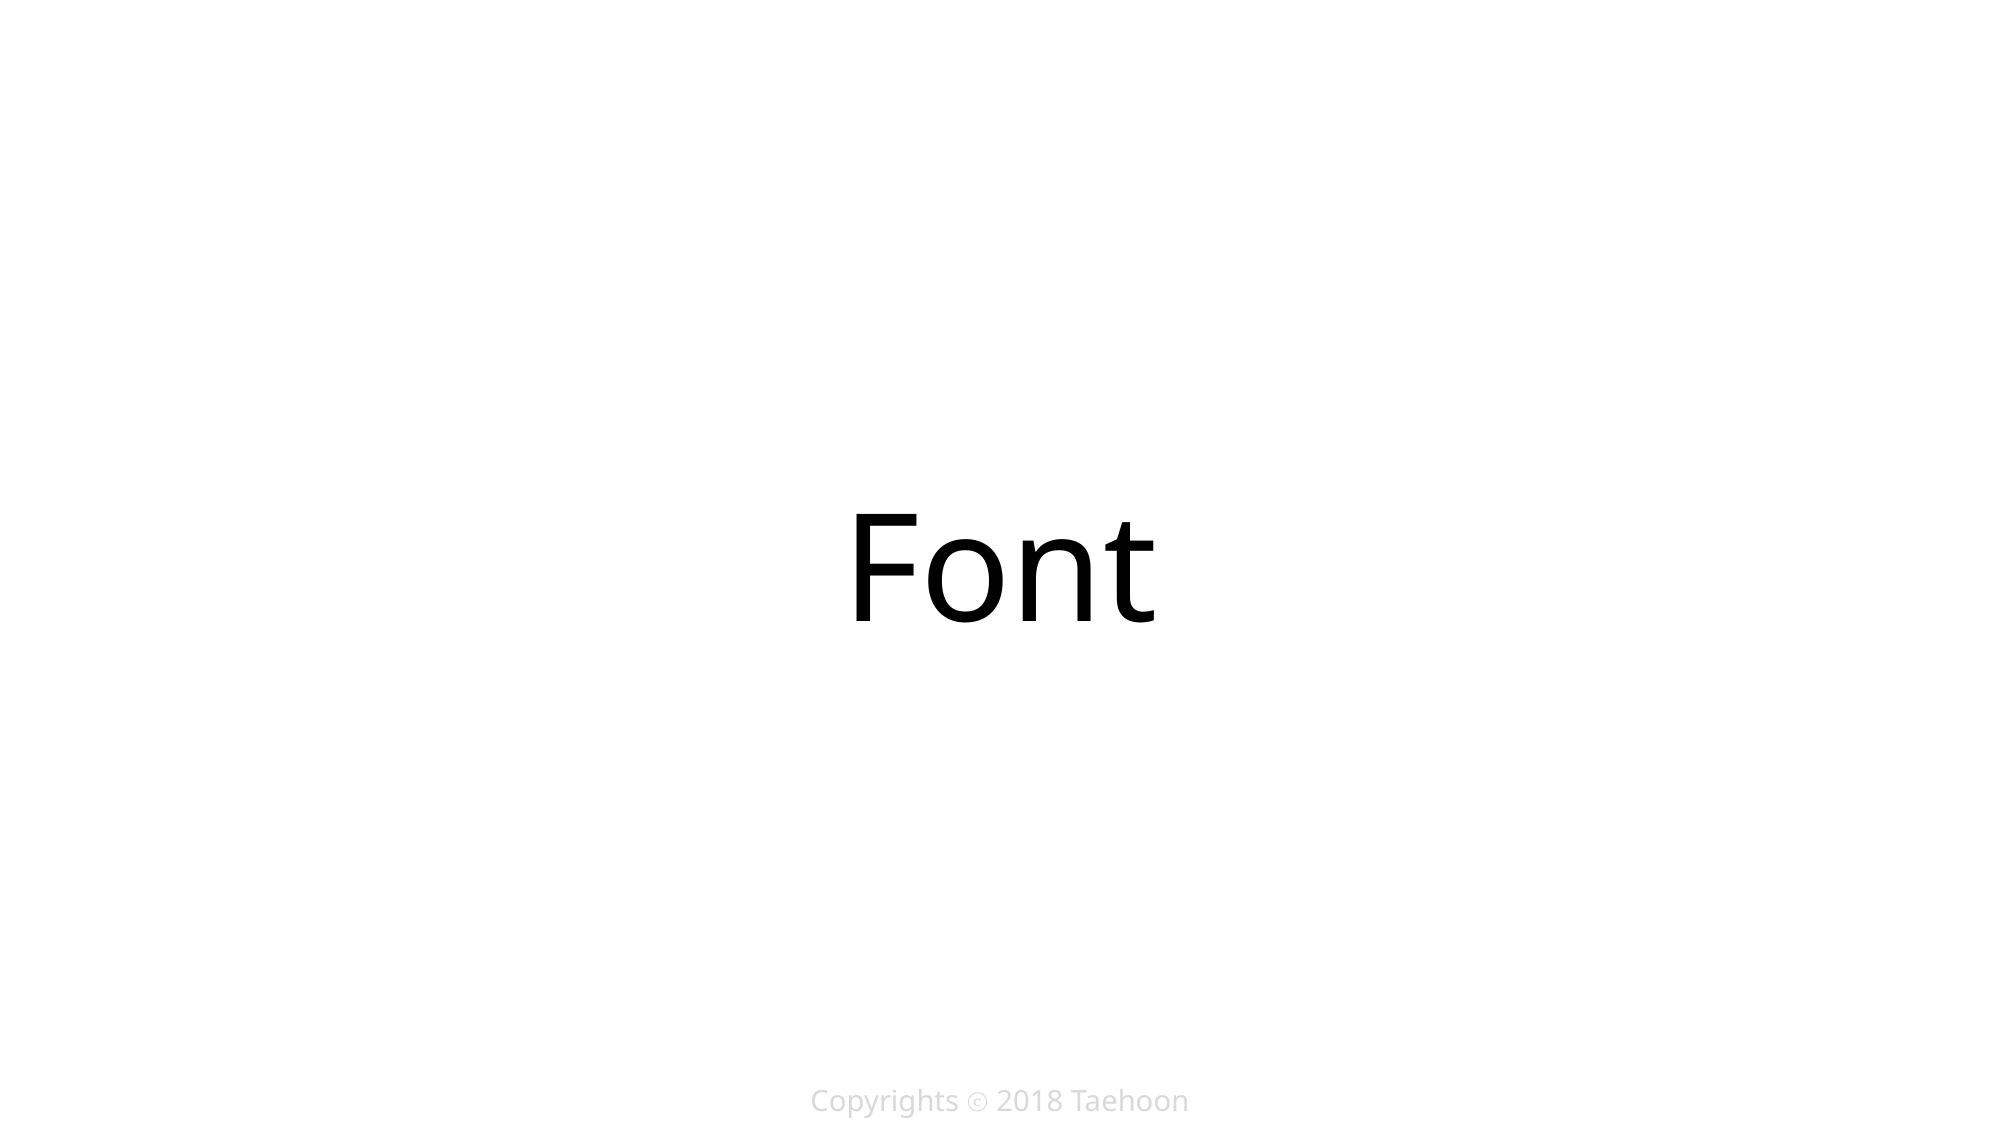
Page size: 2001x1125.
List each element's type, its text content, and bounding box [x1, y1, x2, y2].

text_box Font [827, 463, 1173, 659]
text_box Copyrights ⓒ 2018 Taehoon [795, 1074, 1205, 1125]
